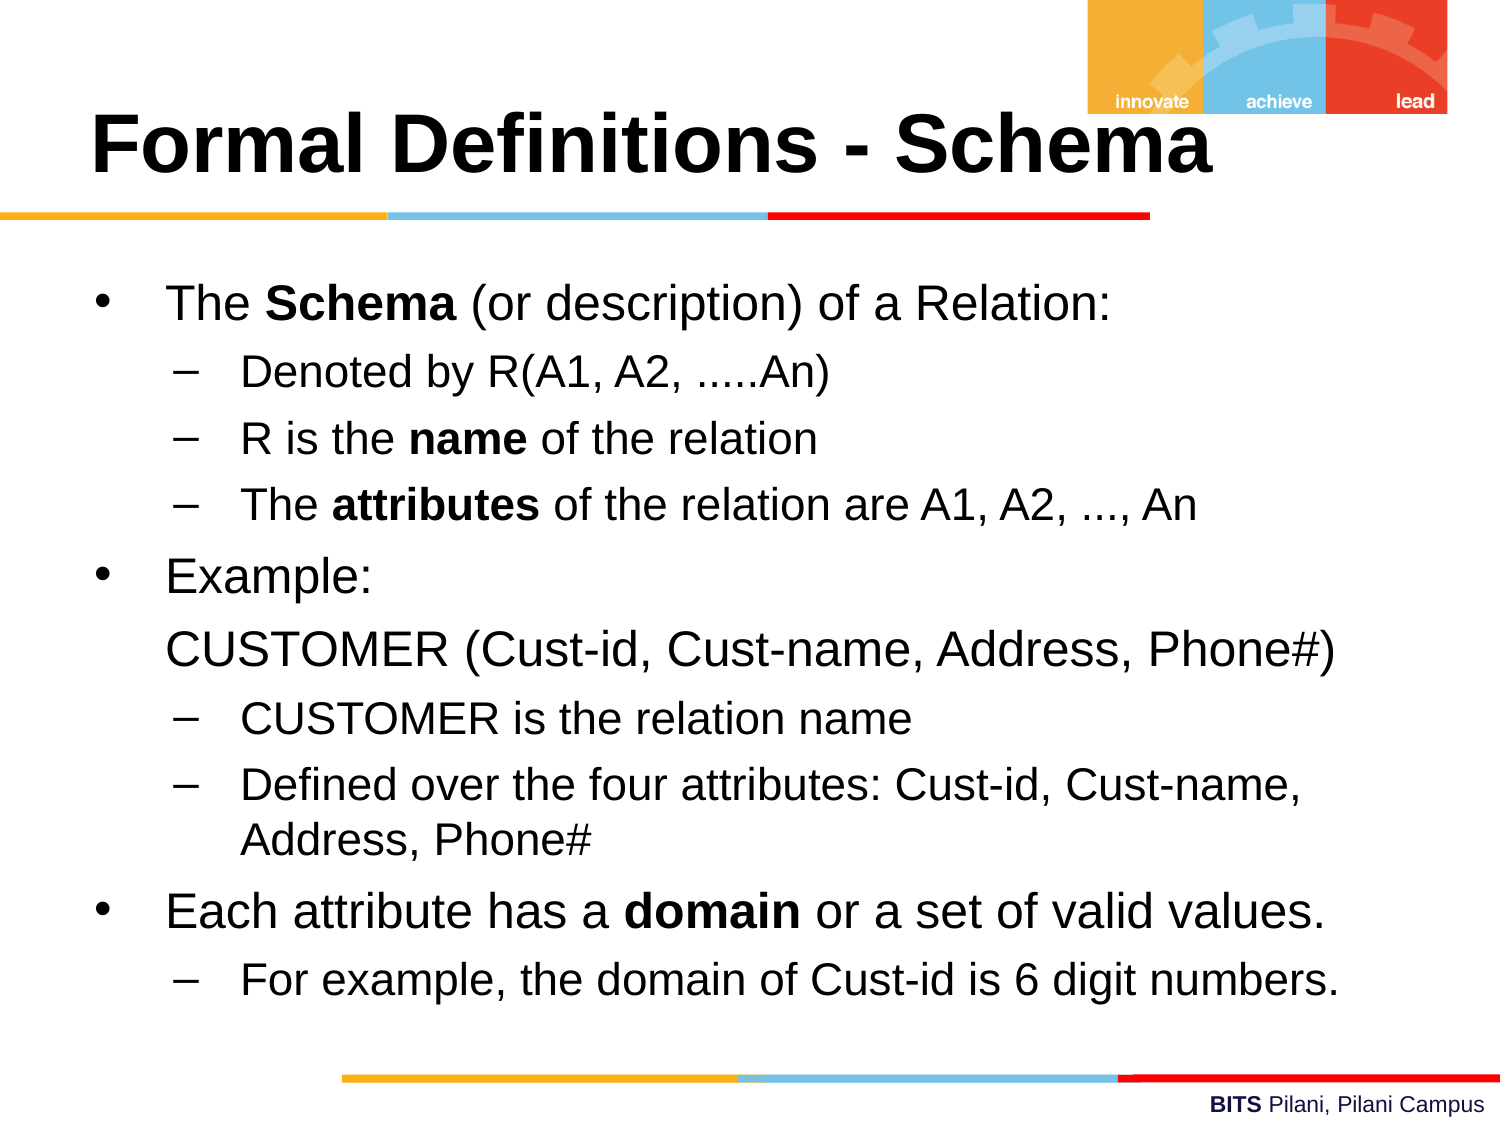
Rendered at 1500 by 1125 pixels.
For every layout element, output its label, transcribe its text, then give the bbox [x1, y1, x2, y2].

list The Schema (or description) of a Relation: Denoted by R(A1, A2, .....An) R is the name of the relation The attributes of the relation are A1, A2, ..., An Example: CUSTOMER (Cust-id, Cust-name, Address, Phone#) CUSTOMER is the relation name Defined over the four attributes: Cust-id, Cust-name, Address, Phone# Each attribute has a domain or a set of valid values. For example, the domain of Cust-id is 6 digit numbers. [75, 262, 1425, 1005]
picture [1087, 0, 1448, 114]
title Formal Definitions - Schema [75, 45, 1425, 233]
